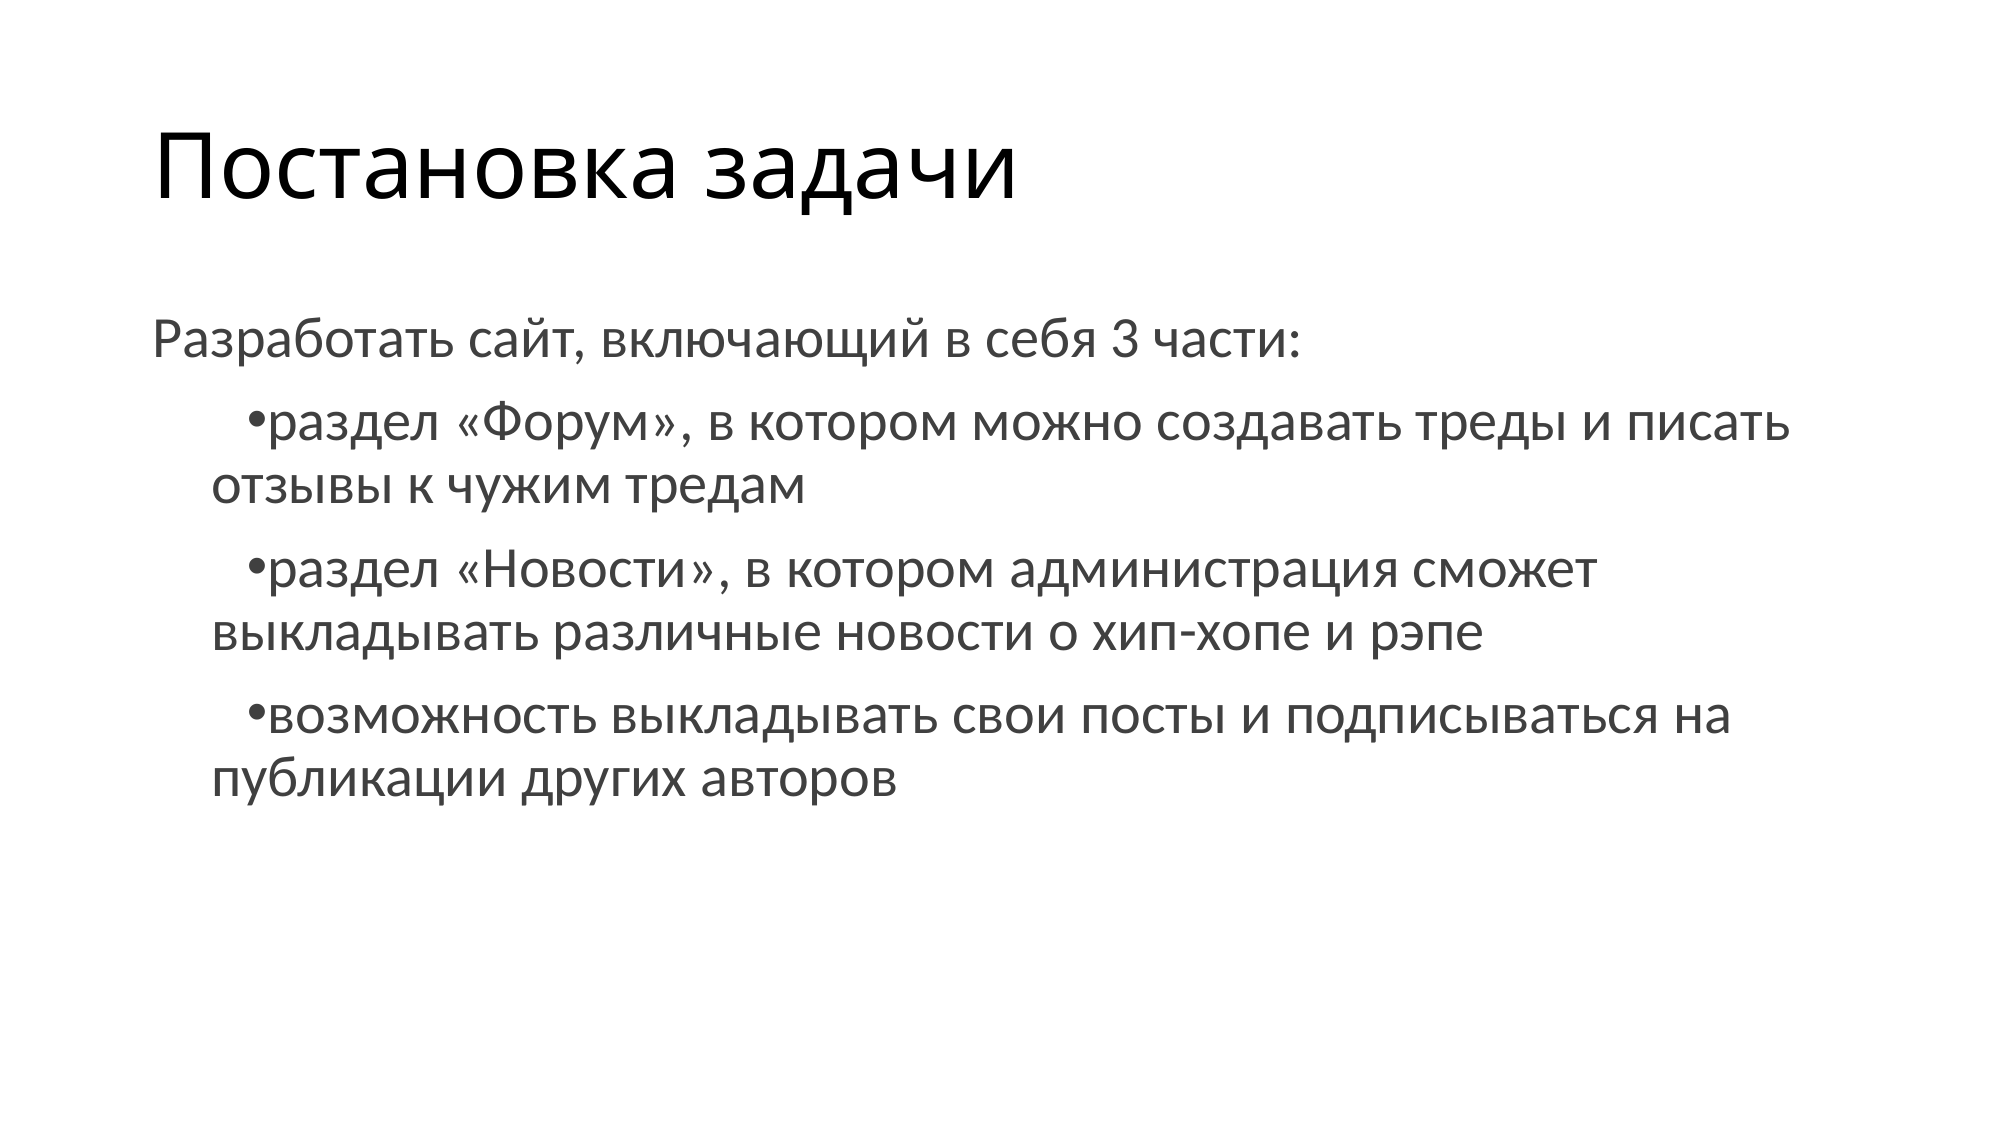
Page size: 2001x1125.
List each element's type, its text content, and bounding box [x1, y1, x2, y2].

list Разработать cайт, включающий в себя 3 части: раздел «Форум», в котором можно создавать треды и писать отзывы к чужим тредам раздел «Новости», в котором администрация сможет выкладывать различные новости о хип-хопе и рэпе возможность выкладывать свои посты и подписываться на публикации других авторов [137, 299, 1863, 1014]
title Постановка задачи [137, 59, 1863, 278]
